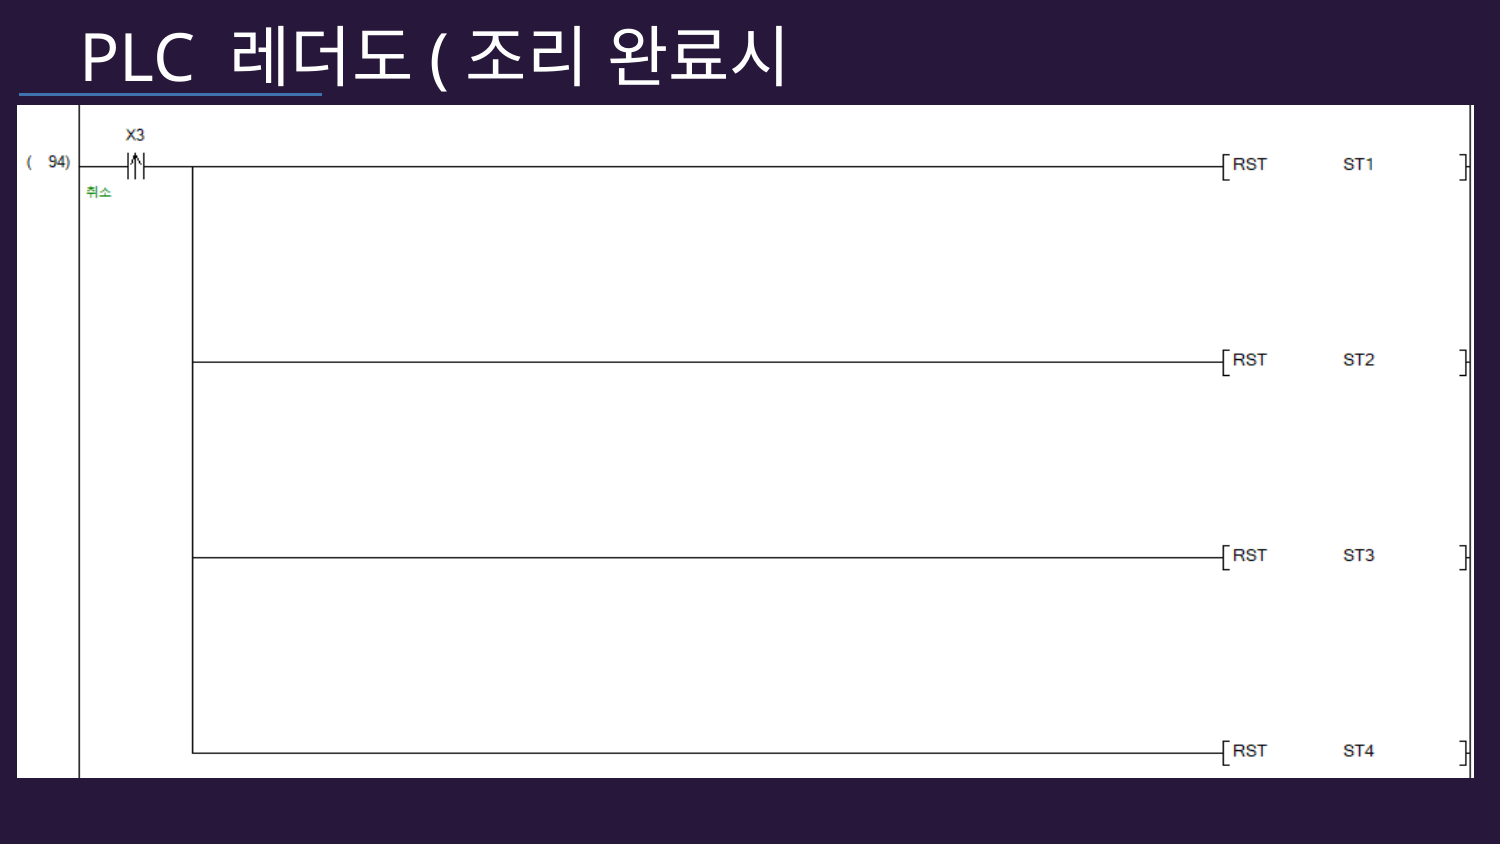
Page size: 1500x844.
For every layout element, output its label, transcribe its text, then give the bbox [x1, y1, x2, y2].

text_box [15, 89, 326, 100]
title PLC 레더도(조리 완료시 리셋) [0, 0, 872, 106]
picture [16, 105, 1475, 778]
